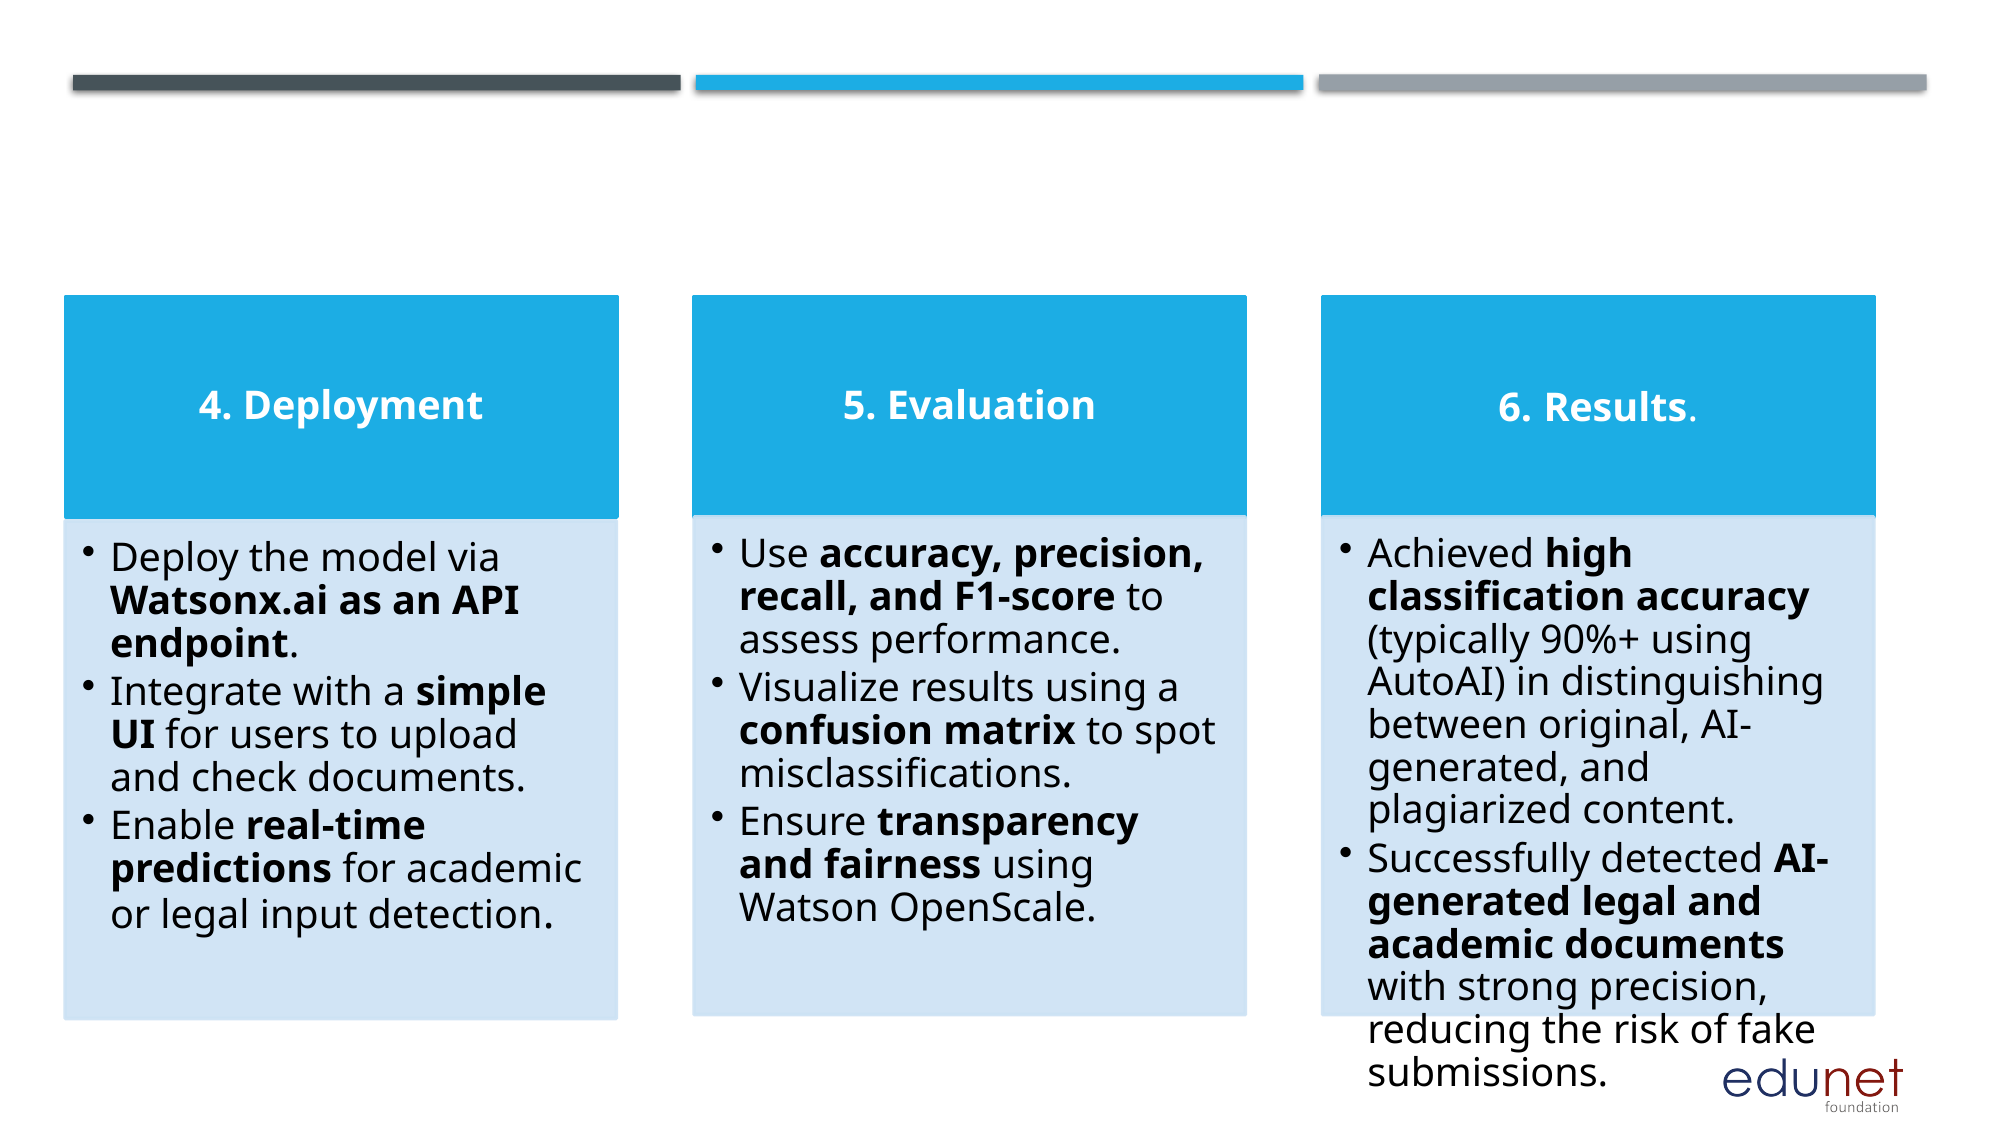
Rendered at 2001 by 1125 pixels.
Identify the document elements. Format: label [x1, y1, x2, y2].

list [64, 271, 1875, 1040]
picture [1719, 1056, 1905, 1116]
